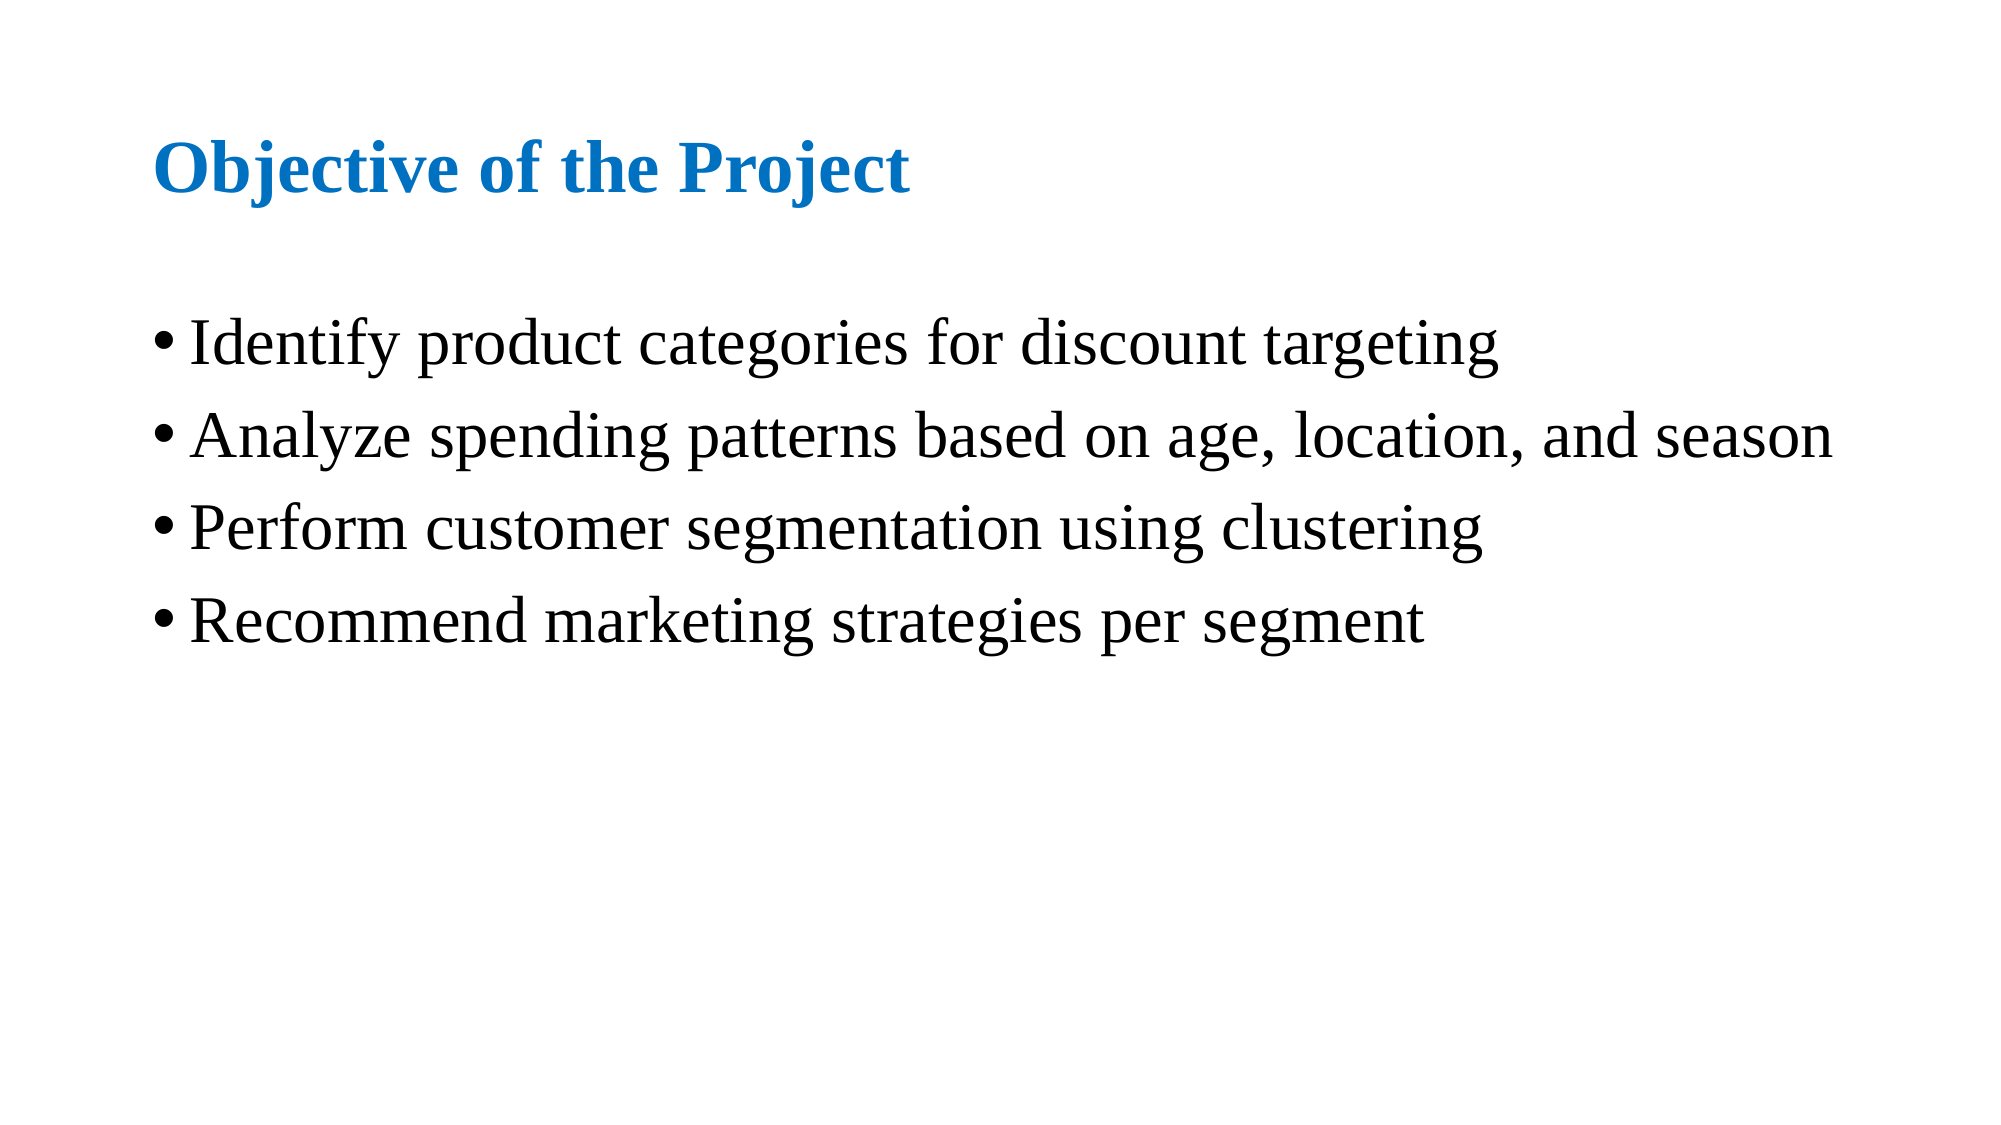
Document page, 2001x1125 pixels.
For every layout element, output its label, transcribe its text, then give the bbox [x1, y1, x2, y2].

title Objective of the Project [137, 59, 1863, 278]
list Identify product categories for discount targeting Analyze spending patterns based on age, location, and season Perform customer segmentation using clustering Recommend marketing strategies per segment [137, 299, 1863, 1014]
